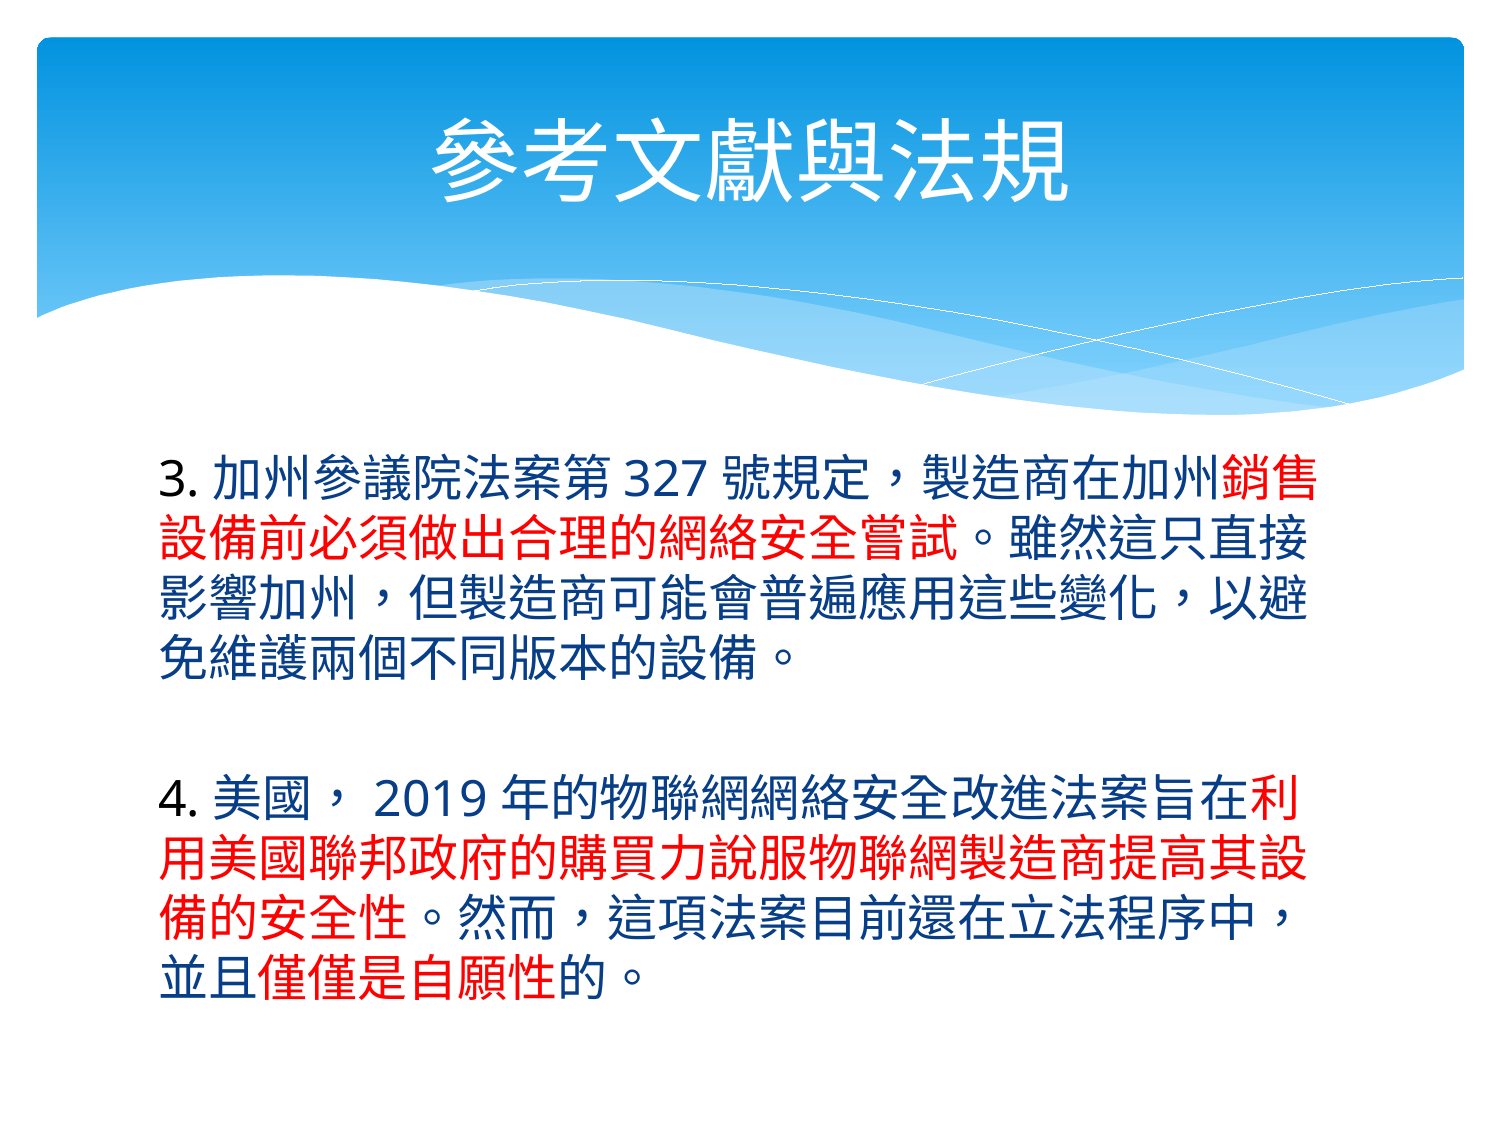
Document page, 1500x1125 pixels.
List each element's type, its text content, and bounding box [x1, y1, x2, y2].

title 參考文獻與法規 [75, 55, 1425, 261]
list 3.加州參議院法案第327號規定，製造商在加州銷售設備前必須做出合理的網絡安全嘗試。雖然這只直接影響加州，但製造商可能會普遍應用這些變化，以避免維護兩個不同版本的設備。 4.美國，2019年的物聯網網絡安全改進法案旨在利用美國聯邦政府的購買力說服物聯網製造商提高其設備的安全性。然而，這項法案目前還在立法程序中，並且僅僅是自願性的。 [143, 438, 1359, 1106]
